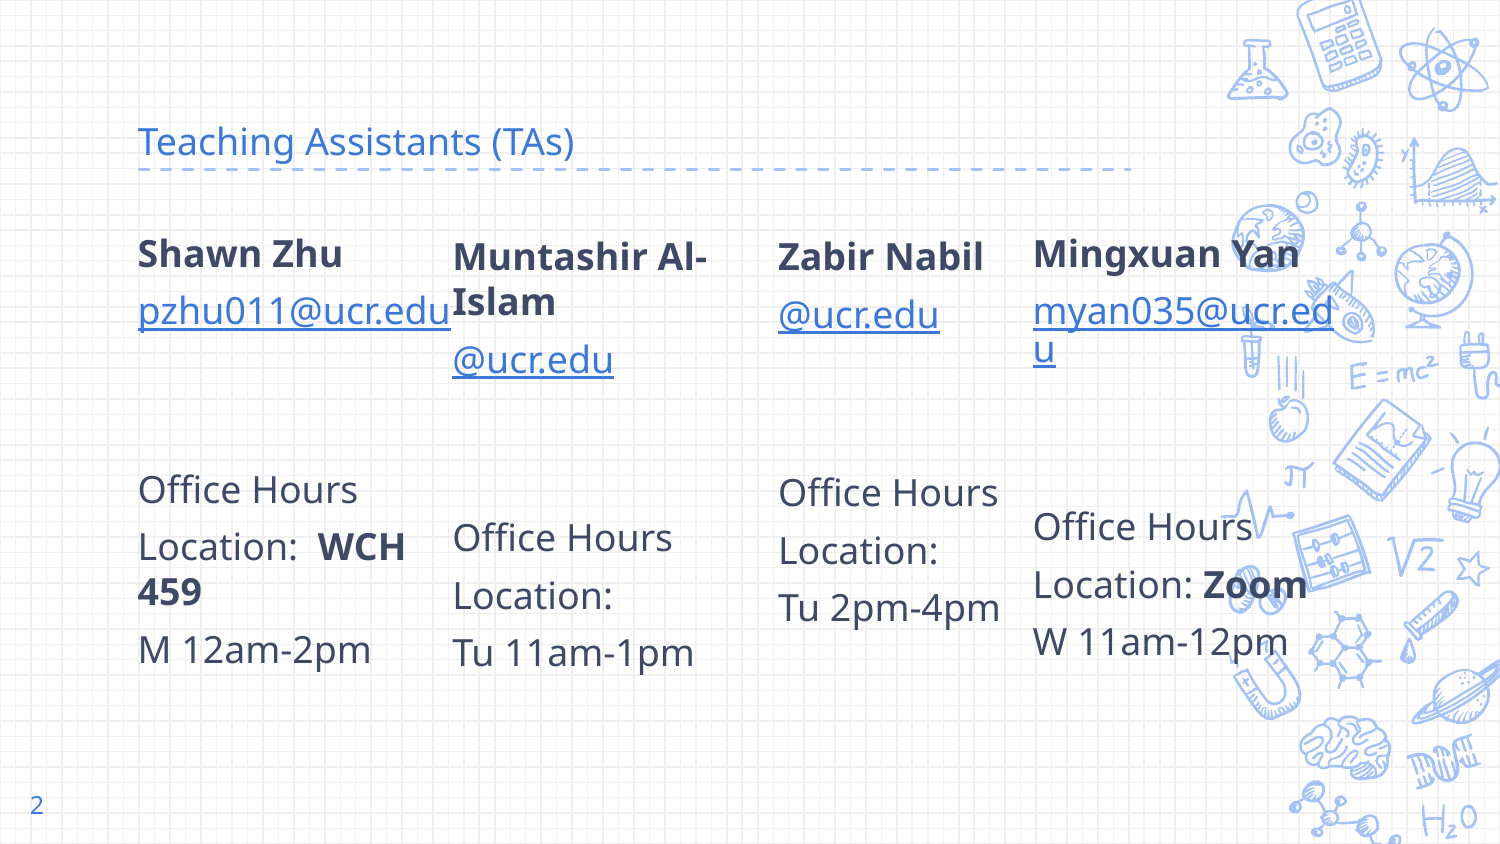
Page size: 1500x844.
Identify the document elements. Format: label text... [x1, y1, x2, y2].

slide_number ‹#› [14, 774, 105, 840]
title Teaching Assistants (TAs) [122, 36, 1130, 178]
list Mingxuan Yan myan035@ucr.edu Office Hours Location: Zoom W 11am-12pm [1017, 214, 1362, 809]
list Muntashir Al-Islam @ucr.edu Office Hours Location: Tu 11am-1pm [437, 218, 763, 812]
list Zabir Nabil @ucr.edu Office Hours Location: Tu 2pm-4pm [763, 218, 1108, 812]
list Shawn Zhu pzhu011@ucr.edu Office Hours Location: WCH 459 M 12am-2pm [122, 214, 467, 809]
